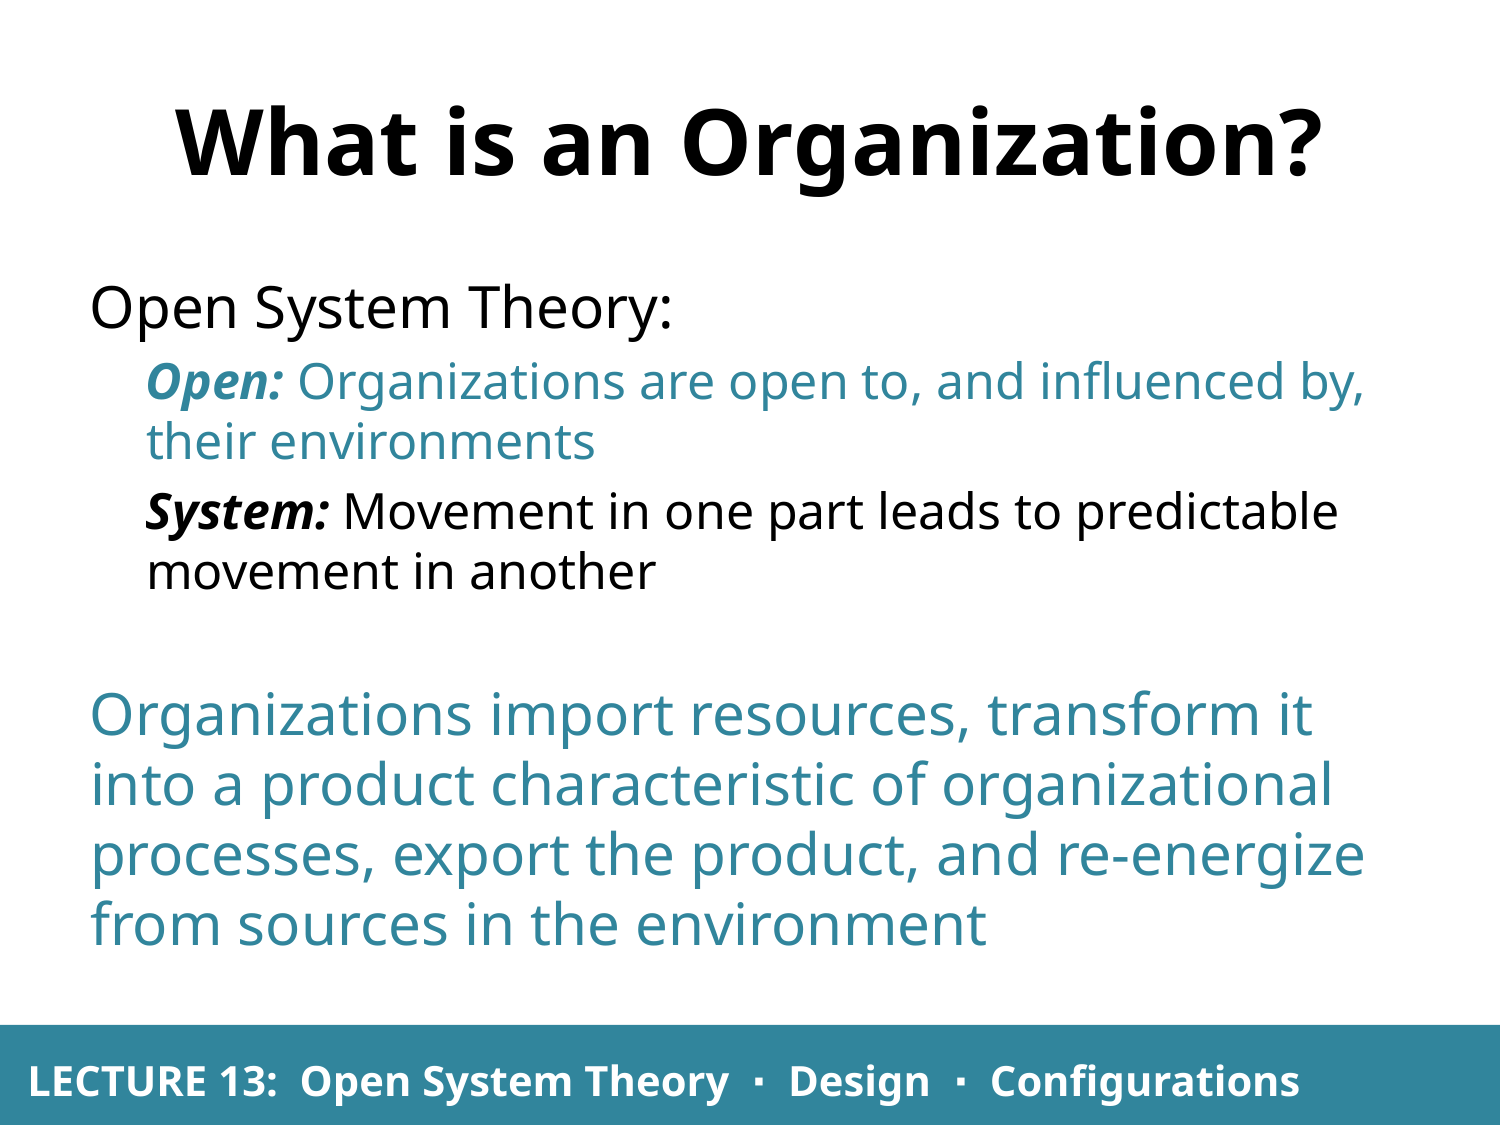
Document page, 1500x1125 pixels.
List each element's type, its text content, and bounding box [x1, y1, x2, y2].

text_box What is an Organization? [75, 45, 1425, 233]
text_box Open System Theory: Open: Organizations are open to, and influenced by, their environments System: Movement in one part leads to predictable movement in another Organizations import resources, transform it into a product characteristic of organizational processes, export the product, and re-energize from sources in the environment [75, 262, 1425, 1025]
text_box LECTURE 13: Open System Theory ∙ Design ∙ Configurations [12, 1046, 1488, 1125]
